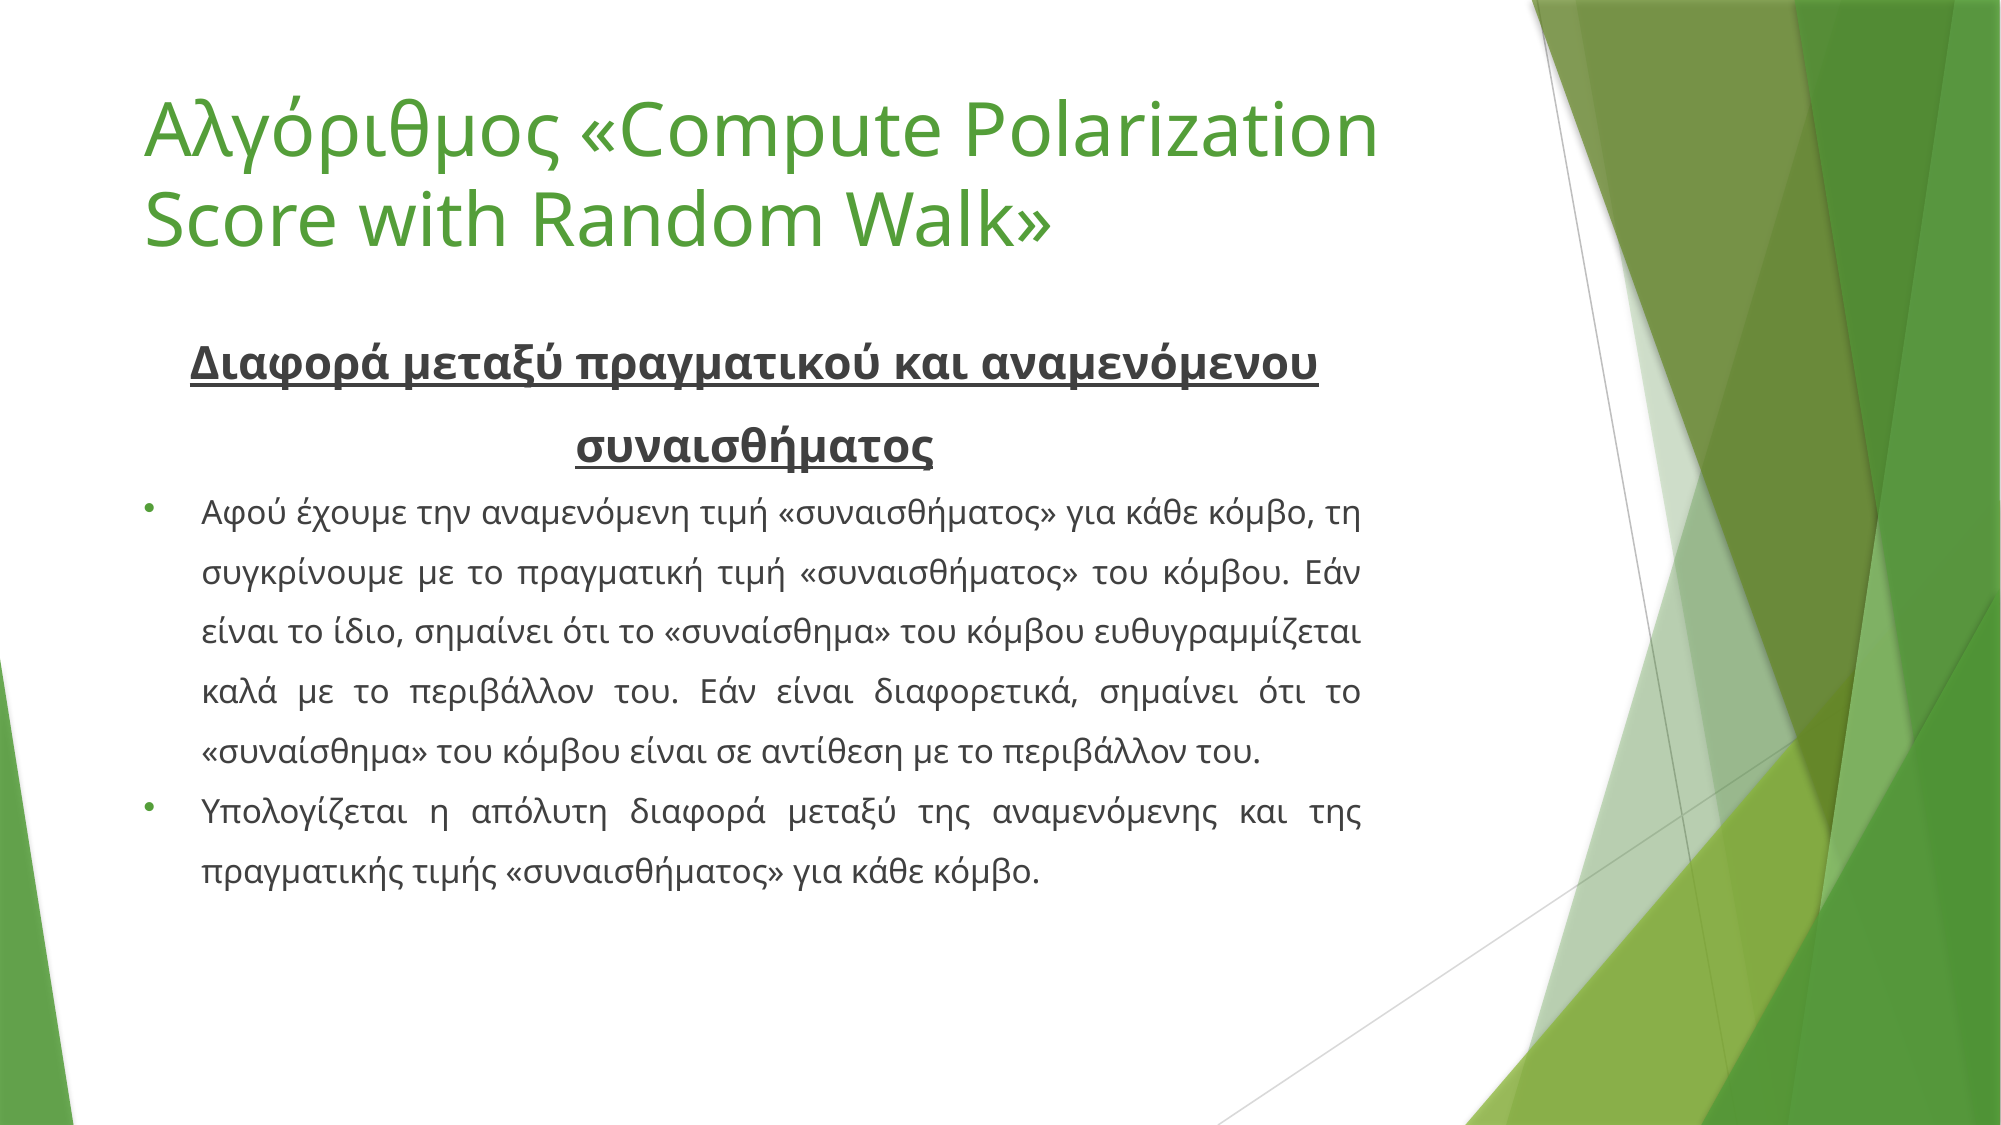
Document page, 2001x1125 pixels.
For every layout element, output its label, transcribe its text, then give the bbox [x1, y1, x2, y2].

list Διαφορά μεταξύ πραγματικού και αναμενόμενου συναισθήματος Αφού έχουμε την αναμενόμενη τιμή «συναισθήματος» για κάθε κόμβο, τη συγκρίνουμε με το πραγματική τιμή «συναισθήματος» του κόμβου. Εάν είναι το ίδιο, σημαίνει ότι το «συναίσθημα» του κόμβου ευθυγραμμίζεται καλά με το περιβάλλον του. Εάν είναι διαφορετικά, σημαίνει ότι το «συναίσθημα» του κόμβου είναι σε αντίθεση με το περιβάλλον του. Υπολογίζεται η απόλυτη διαφορά μεταξύ της αναμενόμενης και της πραγματικής τιμής «συναισθήματος» για κάθε κόμβο. [130, 299, 1379, 940]
text_box Αλγόριθμος «Compute Polarization Score with Random Walk» [129, 73, 1497, 269]
